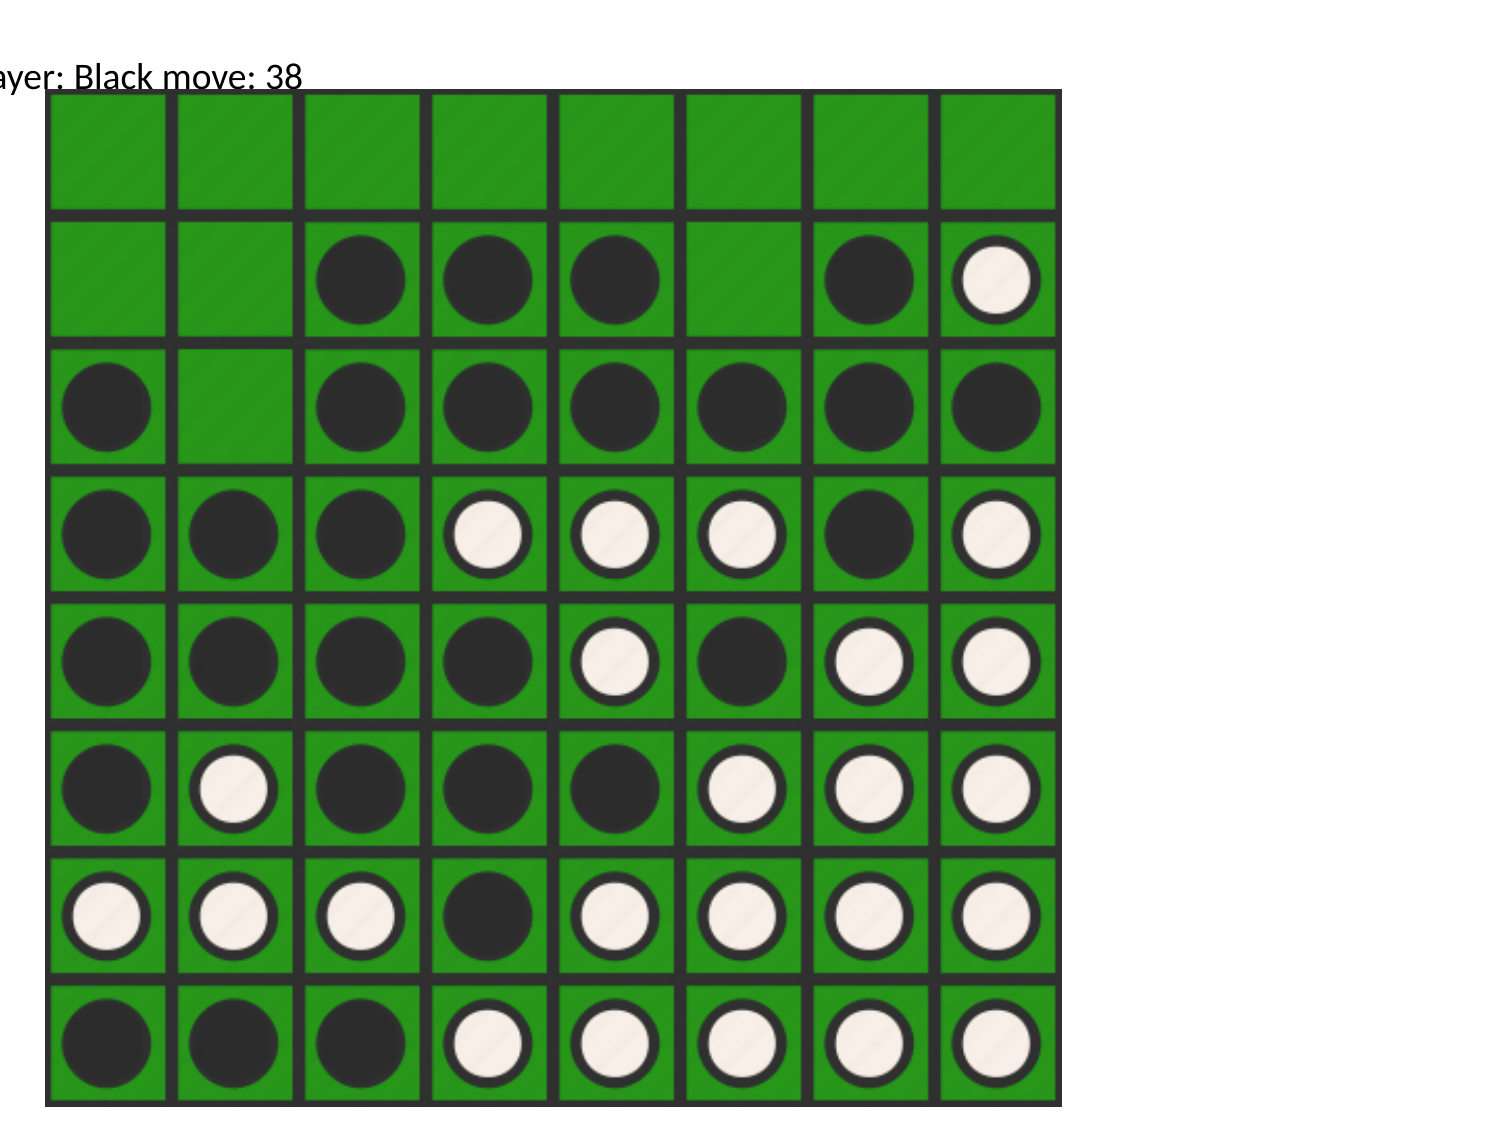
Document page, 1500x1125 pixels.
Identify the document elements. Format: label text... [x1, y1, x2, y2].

picture [44, 89, 1062, 1107]
text_box turn: 49 player: Black move: 38 [0, 44, 319, 105]
